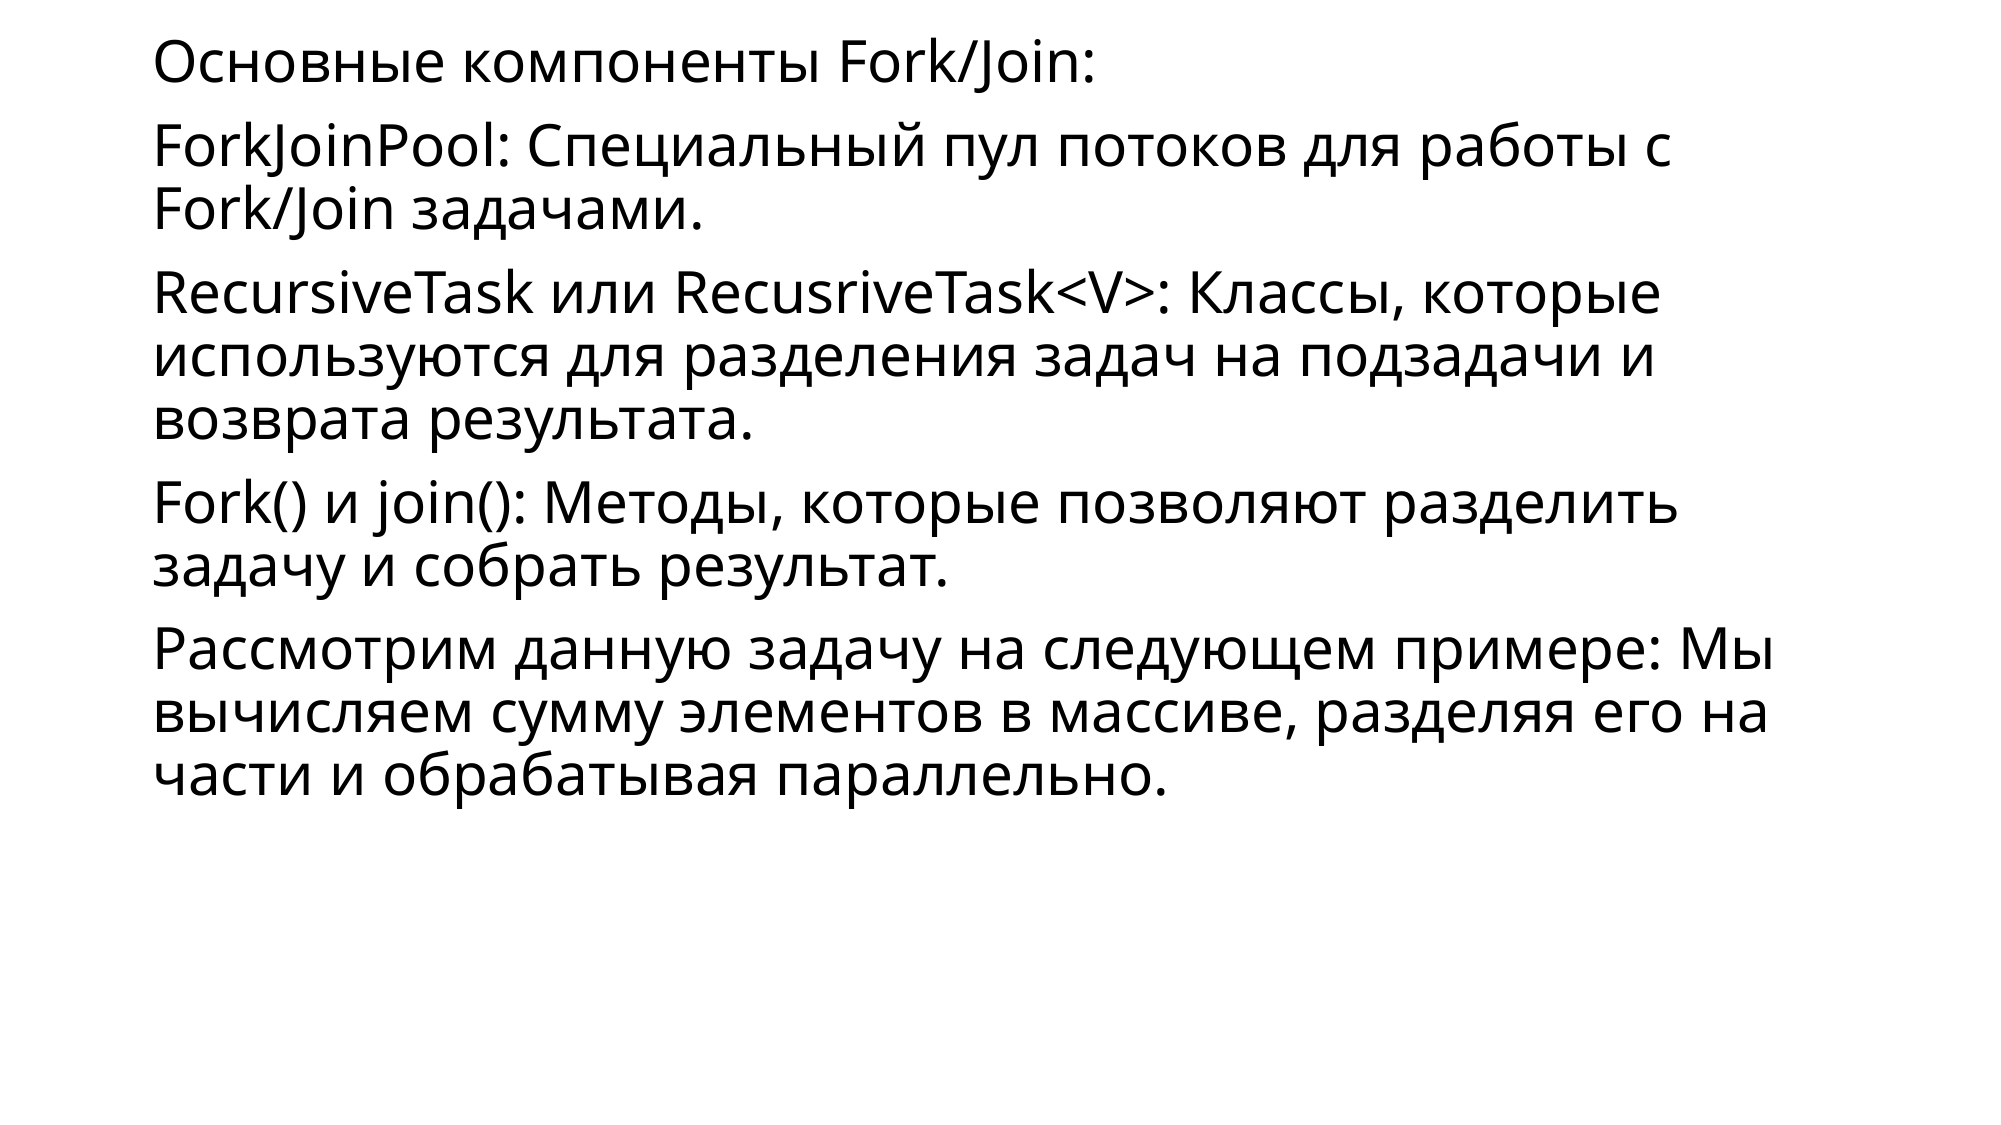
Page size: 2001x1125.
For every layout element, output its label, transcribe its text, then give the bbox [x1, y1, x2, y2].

list Основные компоненты Fork/Join: ForkJoinPool: Специальный пул потоков для работы с Fork/Join задачами. RecursiveTask или RecusriveTask<V>: Классы, которые используются для разделения задач на подзадачи и возврата результата. Fork() и join(): Методы, которые позволяют разделить задачу и собрать результат. Рассмотрим данную задачу на следующем примере: Мы вычисляем сумму элементов в массиве, разделяя его на части и обрабатывая параллельно. [137, 24, 1863, 1014]
